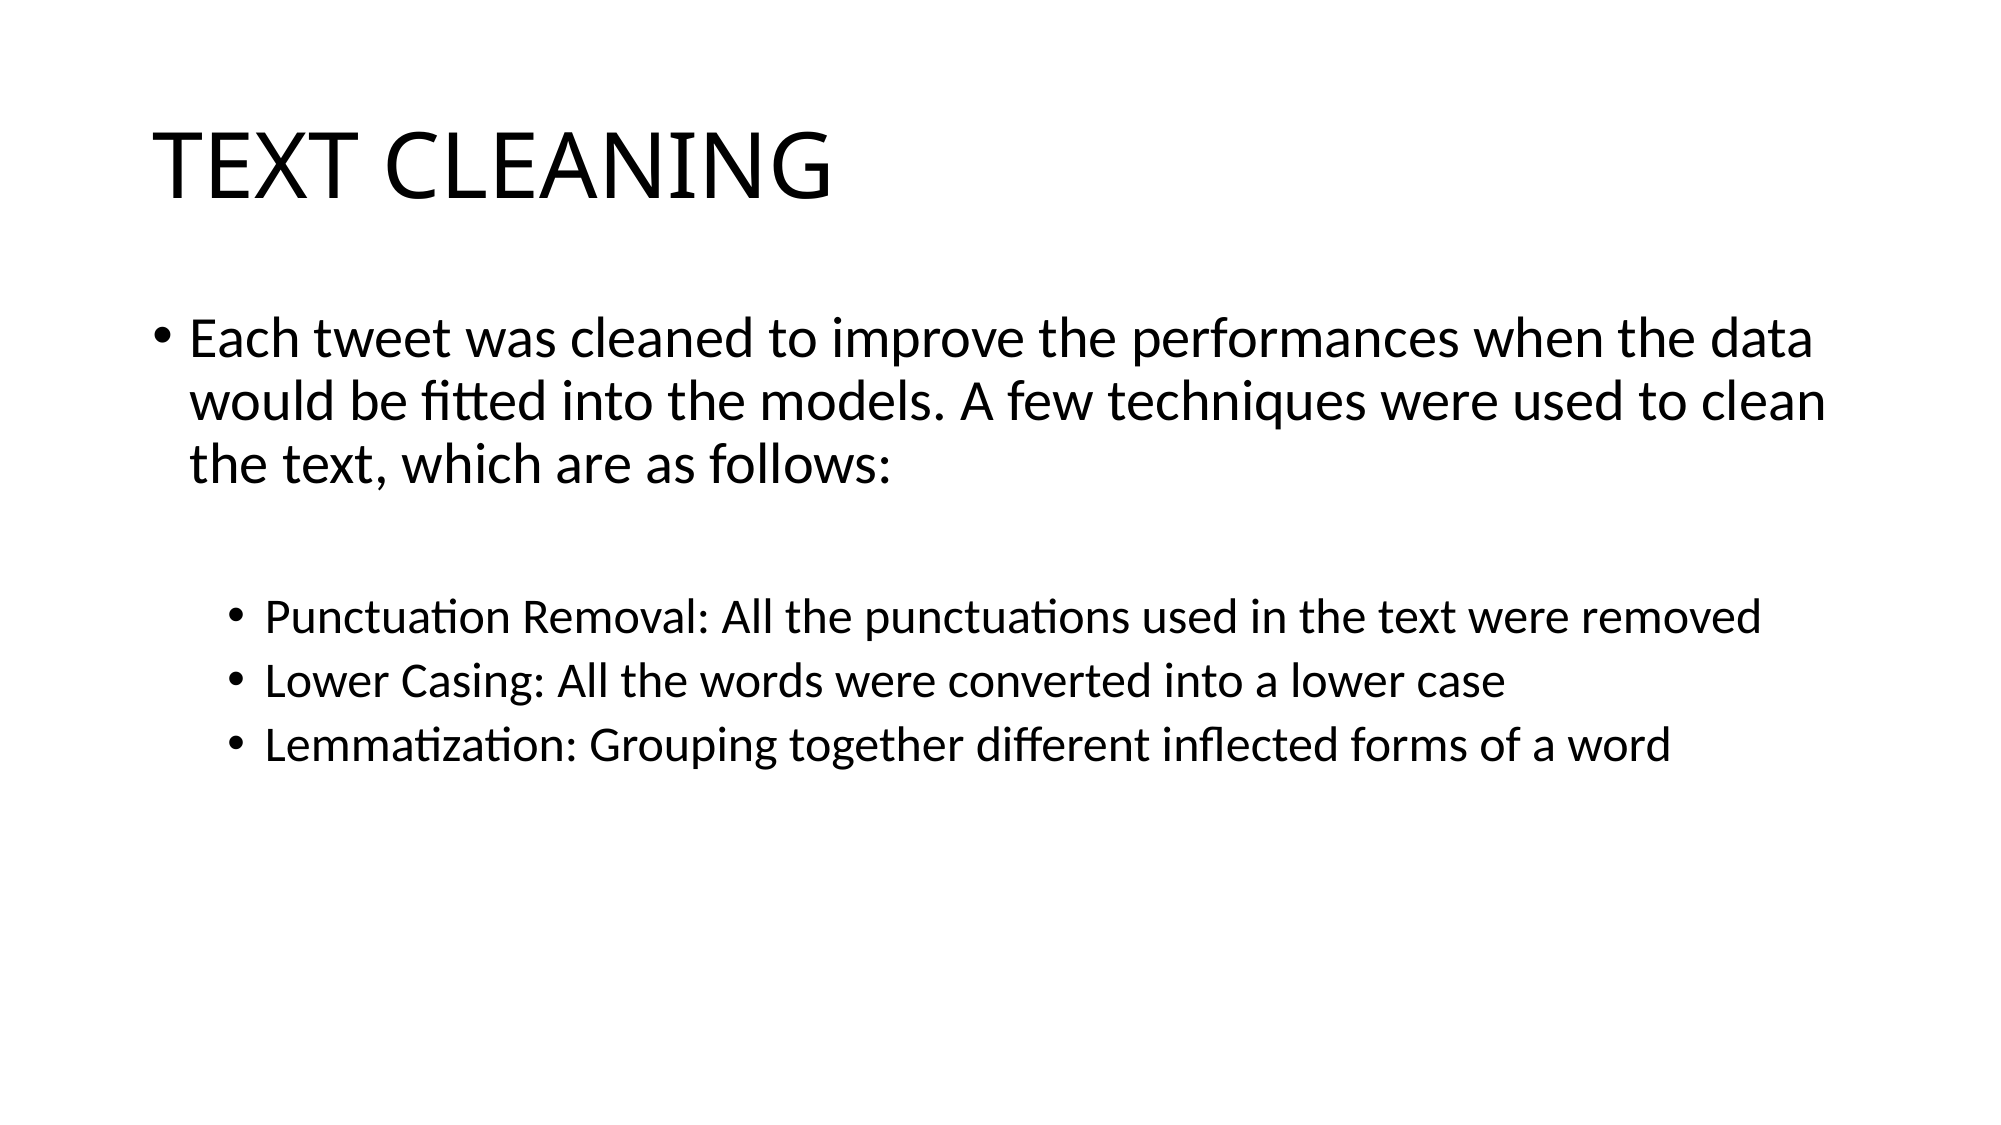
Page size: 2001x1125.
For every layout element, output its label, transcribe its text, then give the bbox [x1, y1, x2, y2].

list Each tweet was cleaned to improve the performances when the data would be fitted into the models. A few techniques were used to clean the text, which are as follows: Punctuation Removal: All the punctuations used in the text were removed Lower Casing: All the words were converted into a lower case Lemmatization: Grouping together different inflected forms of a word [137, 299, 1863, 1014]
title TEXT CLEANING [137, 59, 1863, 278]
